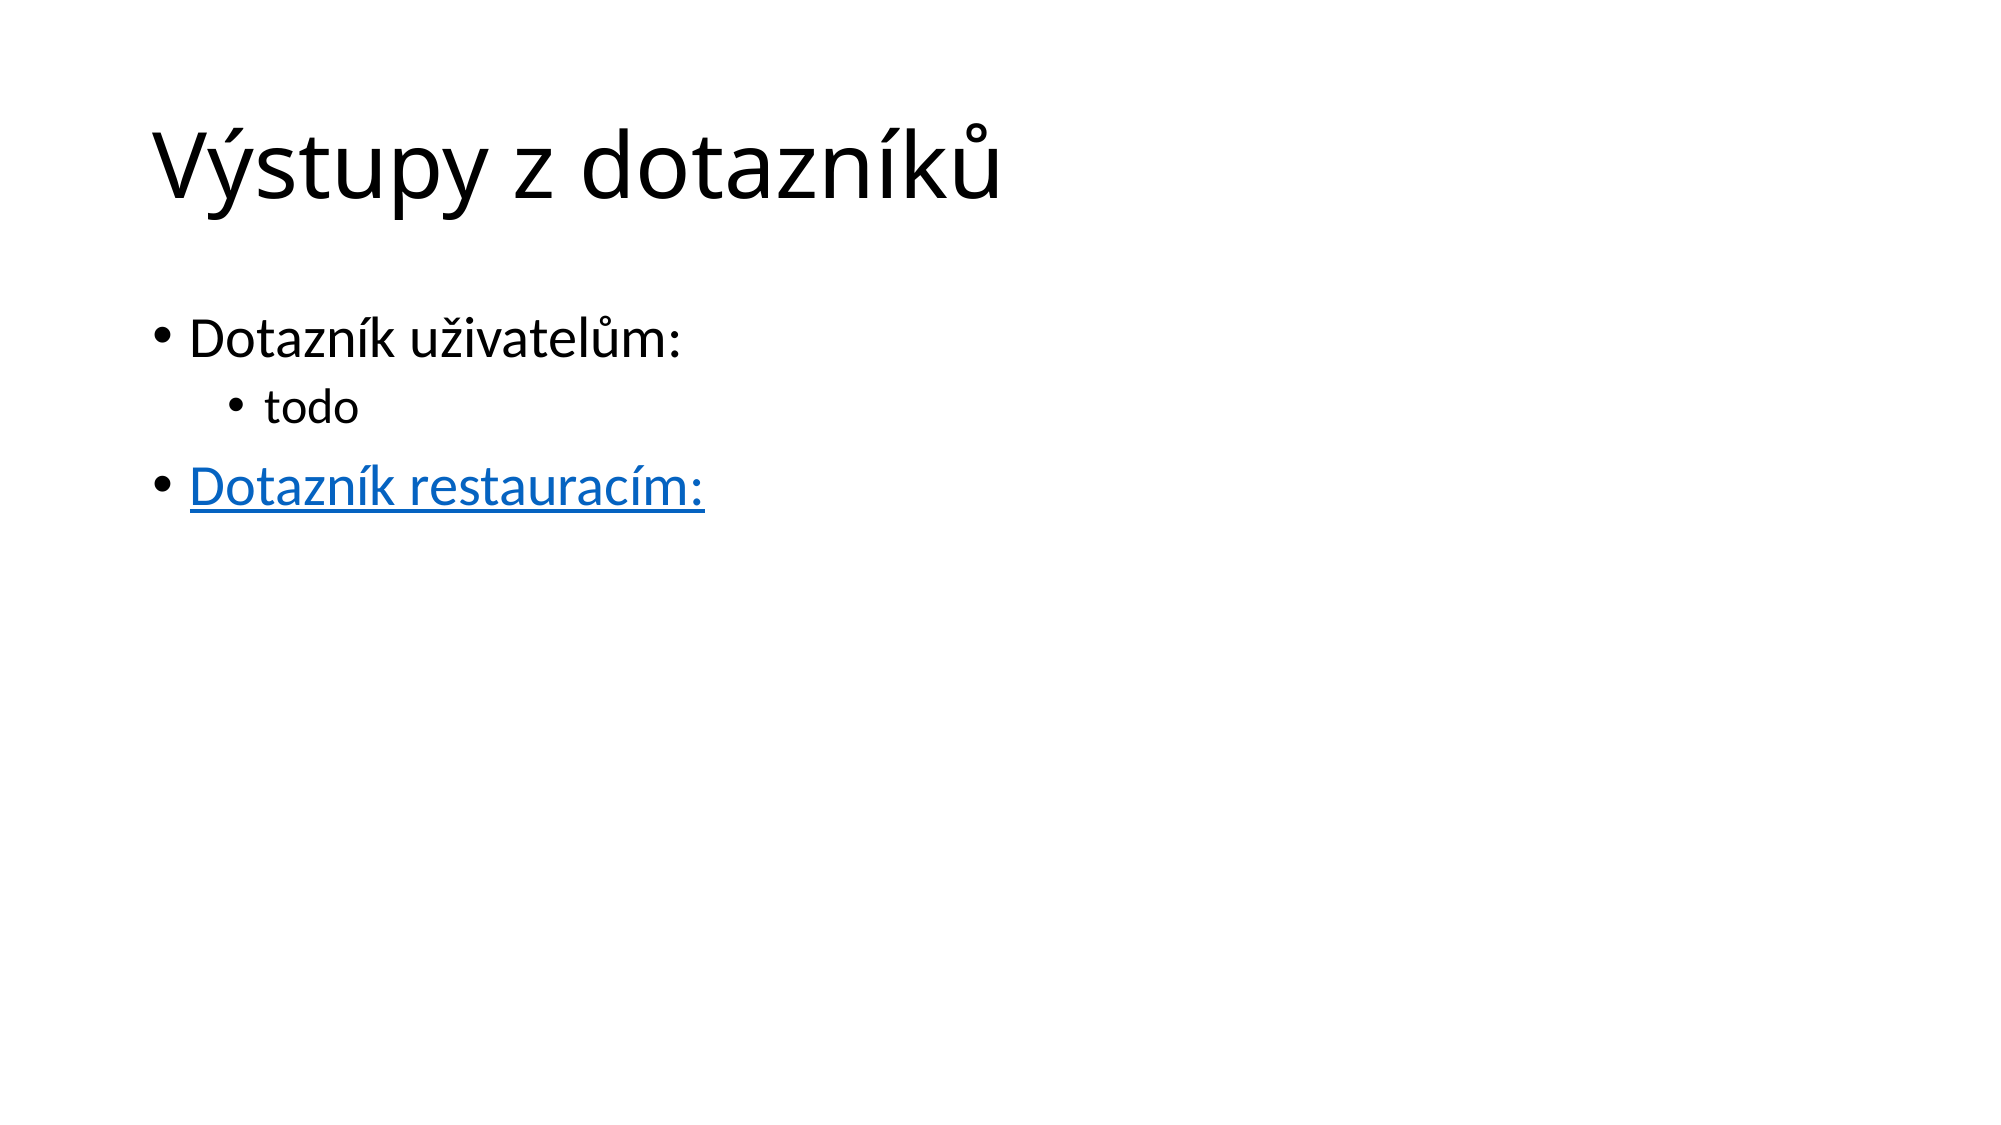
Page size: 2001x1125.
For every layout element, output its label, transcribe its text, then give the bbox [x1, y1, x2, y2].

list Dotazník uživatelům: todo Dotazník restauracím: [137, 299, 1863, 1014]
title Výstupy z dotazníků [137, 59, 1863, 278]
